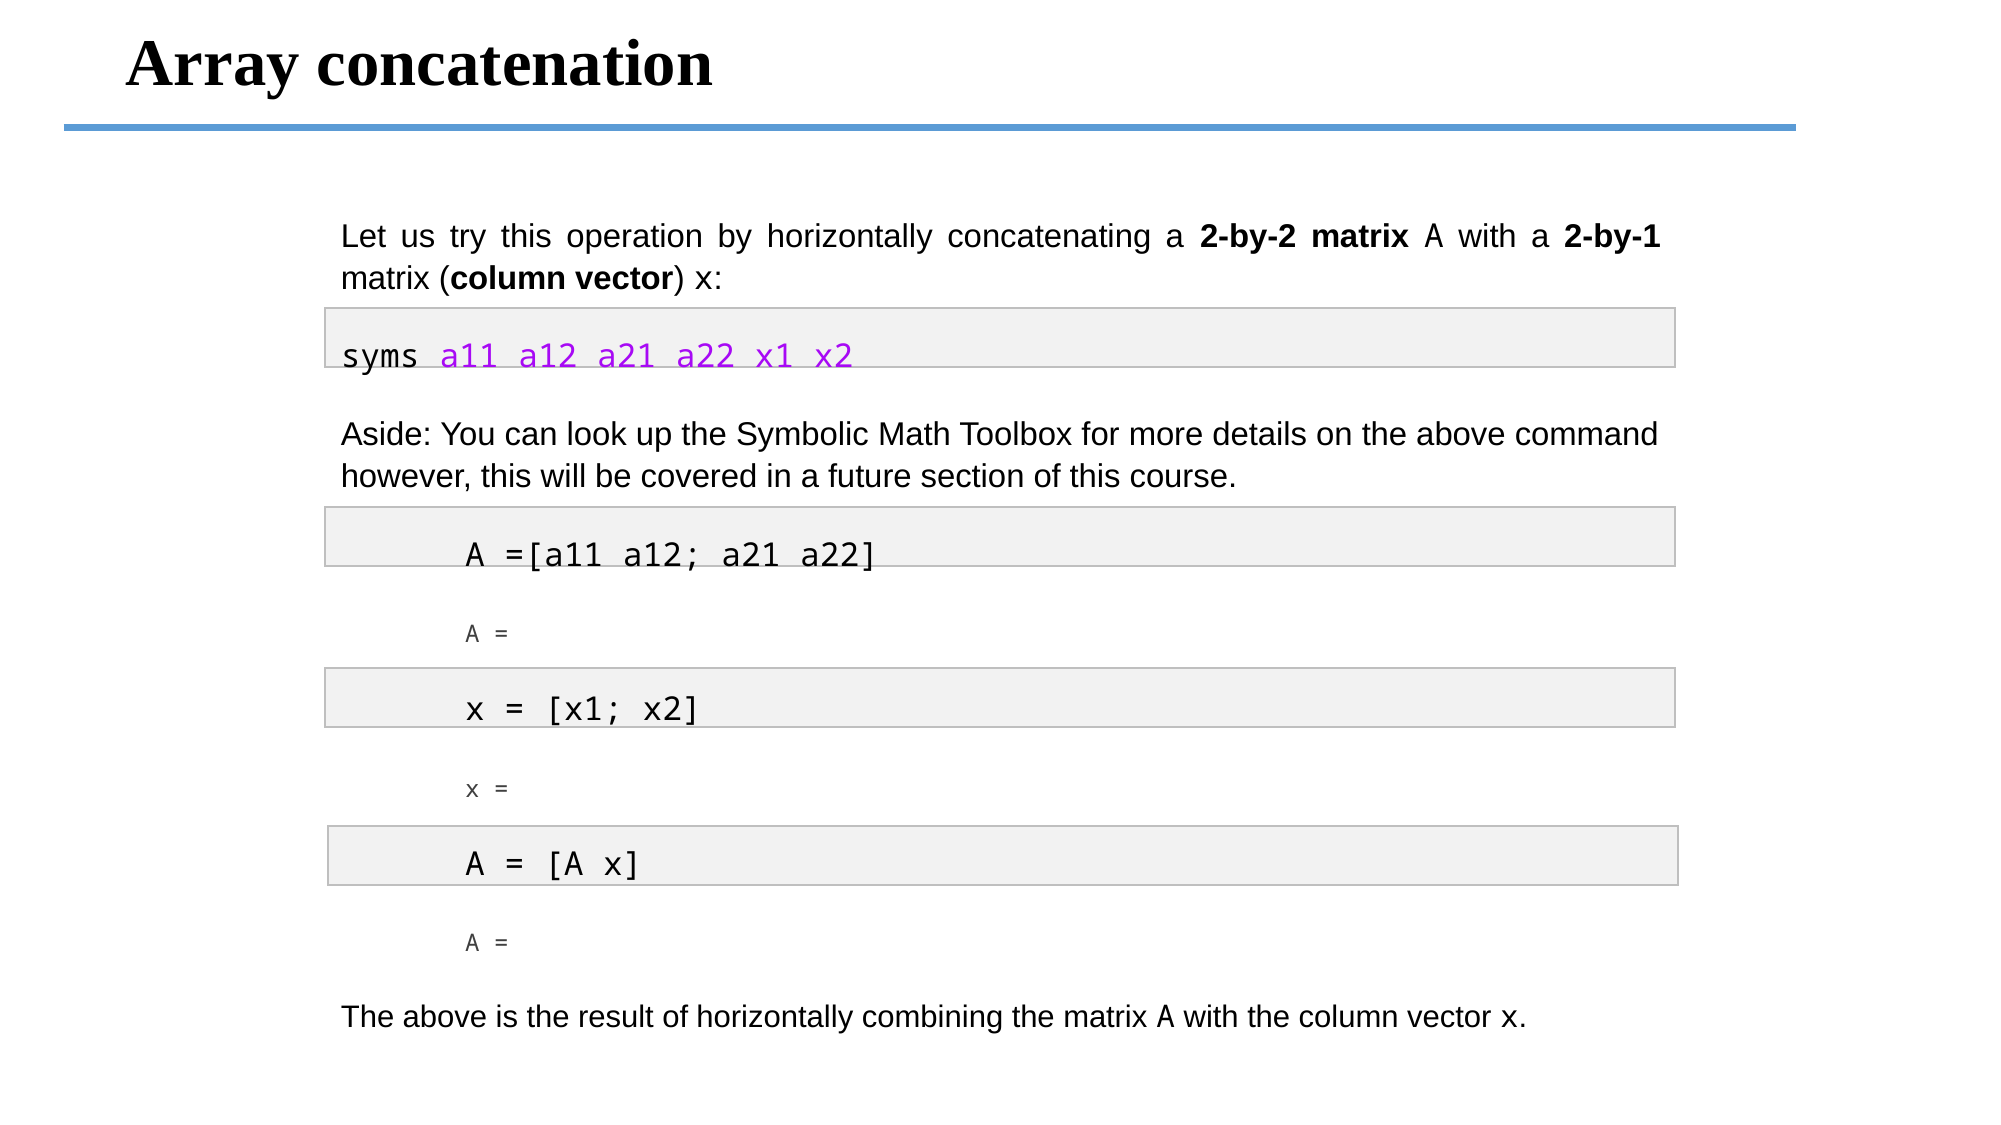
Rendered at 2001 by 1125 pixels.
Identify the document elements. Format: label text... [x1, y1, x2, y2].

text_box Array concatenation [63, 0, 776, 124]
text_box [324, 307, 1676, 368]
text_box [324, 506, 1676, 567]
text_box [327, 825, 1679, 886]
text_box [324, 667, 1676, 728]
